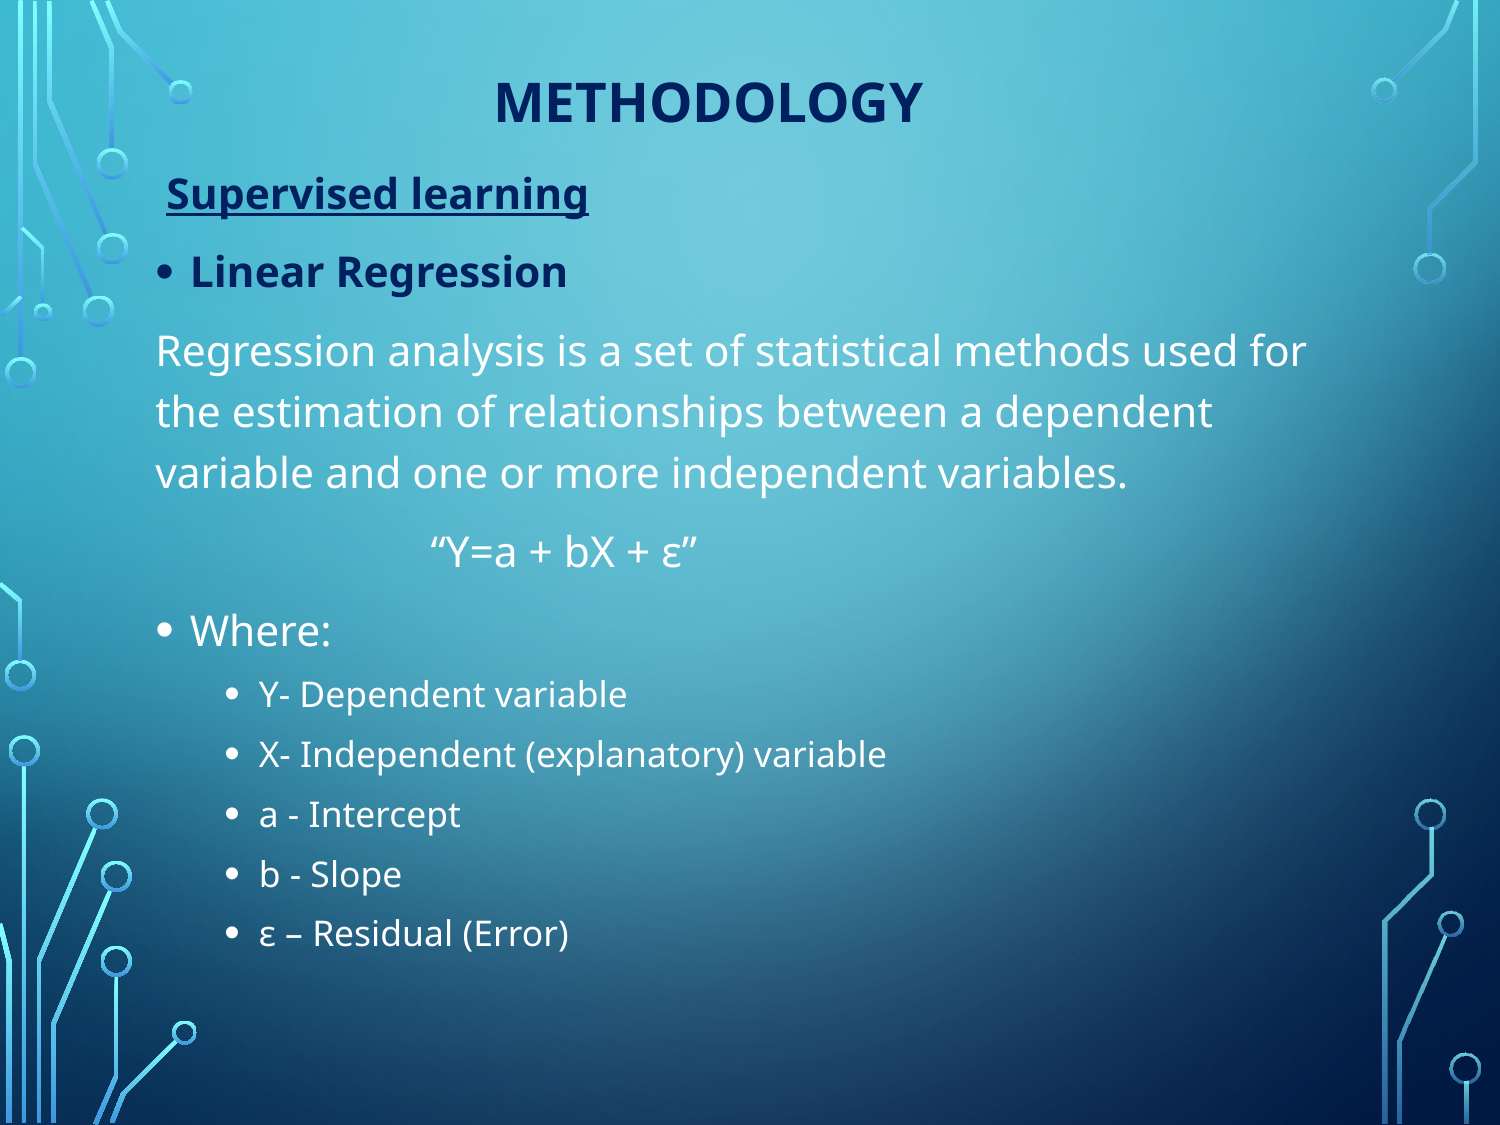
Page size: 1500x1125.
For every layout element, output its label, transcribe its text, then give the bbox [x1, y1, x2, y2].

title METHODOLOGY [478, 66, 1022, 149]
list Supervised learning Linear Regression Regression analysis is a set of statistical methods used for the estimation of relationships between a dependent variable and one or more independent variables. “Y=a + bX + ε” Where: Y- Dependent variable X- Independent (explanatory) variable a - Intercept b - Slope ε – Residual (Error) [140, 149, 1360, 965]
